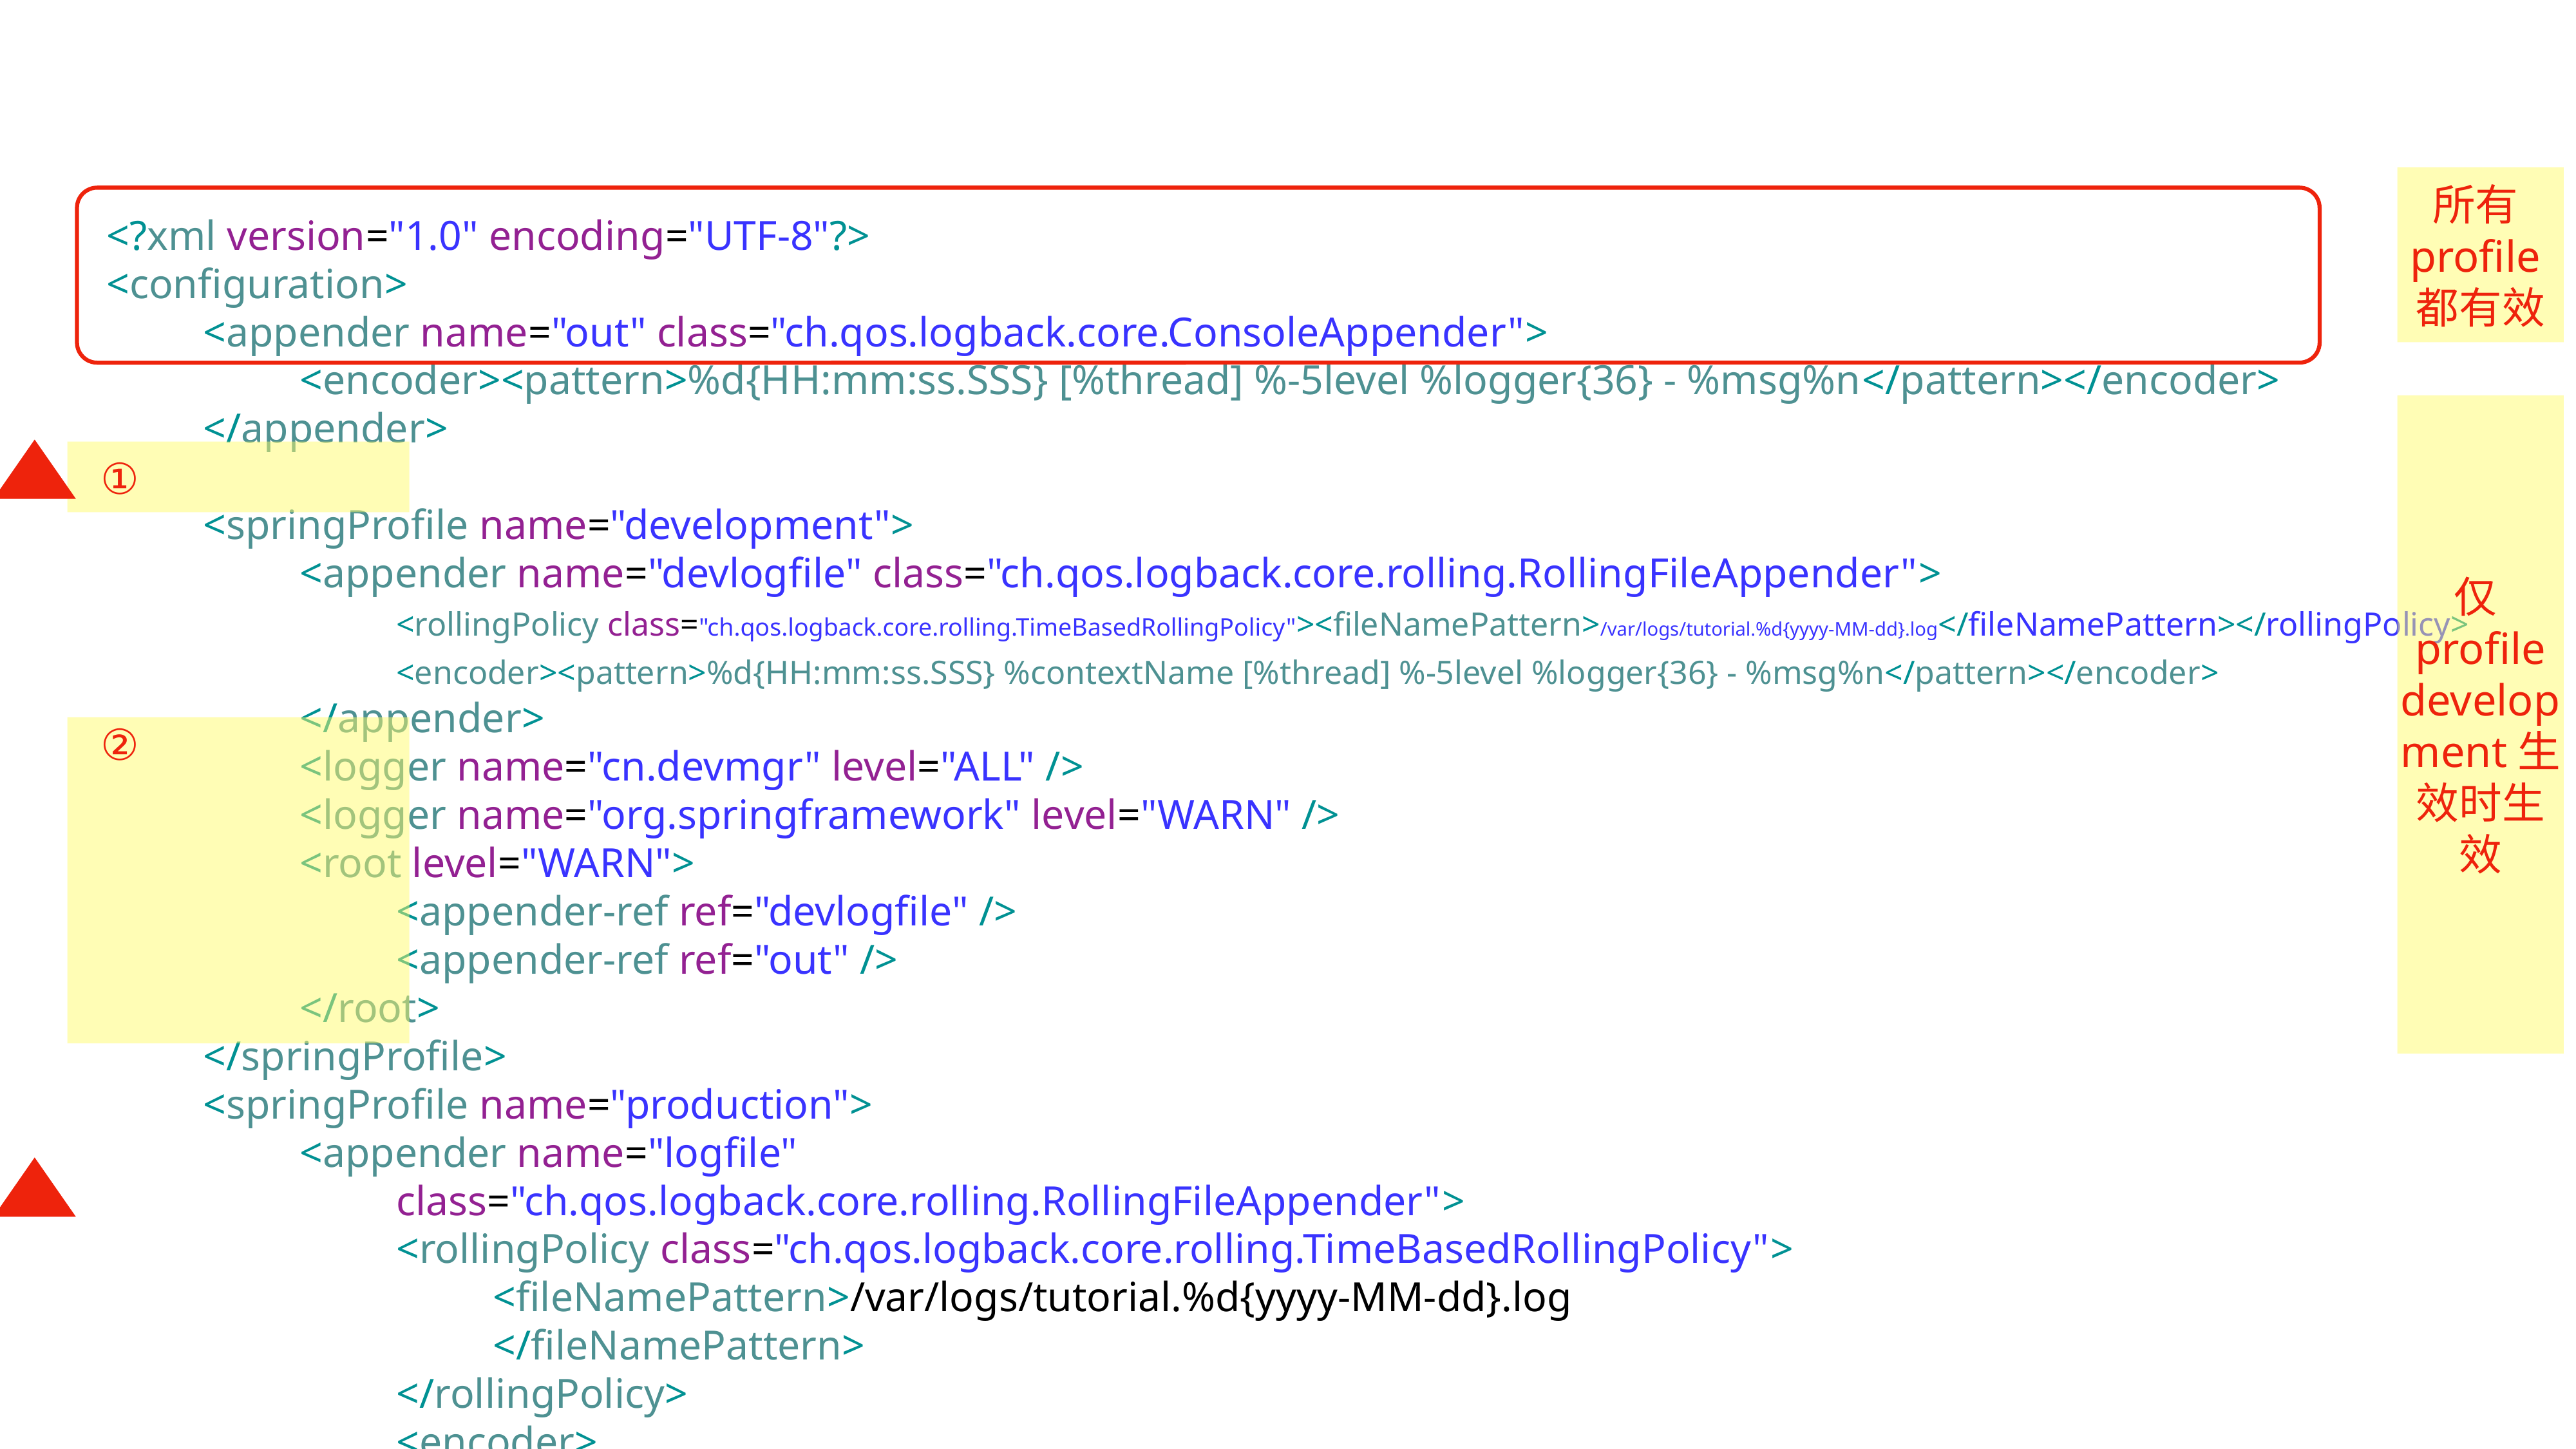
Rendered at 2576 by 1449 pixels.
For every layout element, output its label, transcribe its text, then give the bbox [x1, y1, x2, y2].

text_box <?xml version="1.0" encoding="UTF-8"?> <configuration> <appender name="out" class="ch.qos.logback.core.ConsoleAppender"> <encoder><pattern>%d{HH:mm:ss.SSS} [%thread] %-5level %logger{36} - %msg%n</pattern></encoder> </appender> <springProfile name="development"> <appender name="devlogfile" class="ch.qos.logback.core.rolling.RollingFileAppender"> <rollingPolicy class="ch.qos.logback.core.rolling.TimeBasedRollingPolicy"><fileNamePattern>/var/logs/tutorial.%d{yyyy-MM-dd}.log</fileNamePattern></rollingPolicy> <encoder><pattern>%d{HH:mm:ss.SSS} %contextName [%thread] %-5level %logger{36} - %msg%n</pattern></encoder> </appender> <logger name="cn.devmgr" level="ALL" /> <logger name="org.springframework" level="WARN" /> <root level="WARN"> <appender-ref ref="devlogfile" /> <appender-ref ref="out" /> </root> </springProfile> <springProfile name="production"> <appender name="logfile" class="ch.qos.logback.core.rolling.RollingFileAppender"> <rollingPolicy class="ch.qos.logback.core.rolling.TimeBasedRollingPolicy"> <fileNamePattern>/var/logs/tutorial.%d{yyyy-MM-dd}.log </fileNamePattern> </rollingPolicy> <encoder> <pattern>%d{HH:mm:ss.SSS} %contextName [%thread] %-5level %logger{36} - %msg%n</pattern> </encoder> </appender> <logger name="cn.devmgr" level="ALL" /> <logger name="org.springframework" level="WARN" /> <root level="WARN"> <appender-ref ref="logfile" /> <appender-ref ref="out" /> </root> </springProfile> </configuration> [101, 204, 2475, 1449]
text_box ② [67, 717, 410, 1044]
text_box 仅profile development生效时生效 [2397, 395, 2564, 1054]
text_box [77, 187, 2320, 363]
text_box [0, 439, 76, 499]
text_box 所有profile都有效 [2397, 167, 2564, 343]
text_box ① [67, 441, 410, 513]
text_box [0, 1157, 76, 1217]
